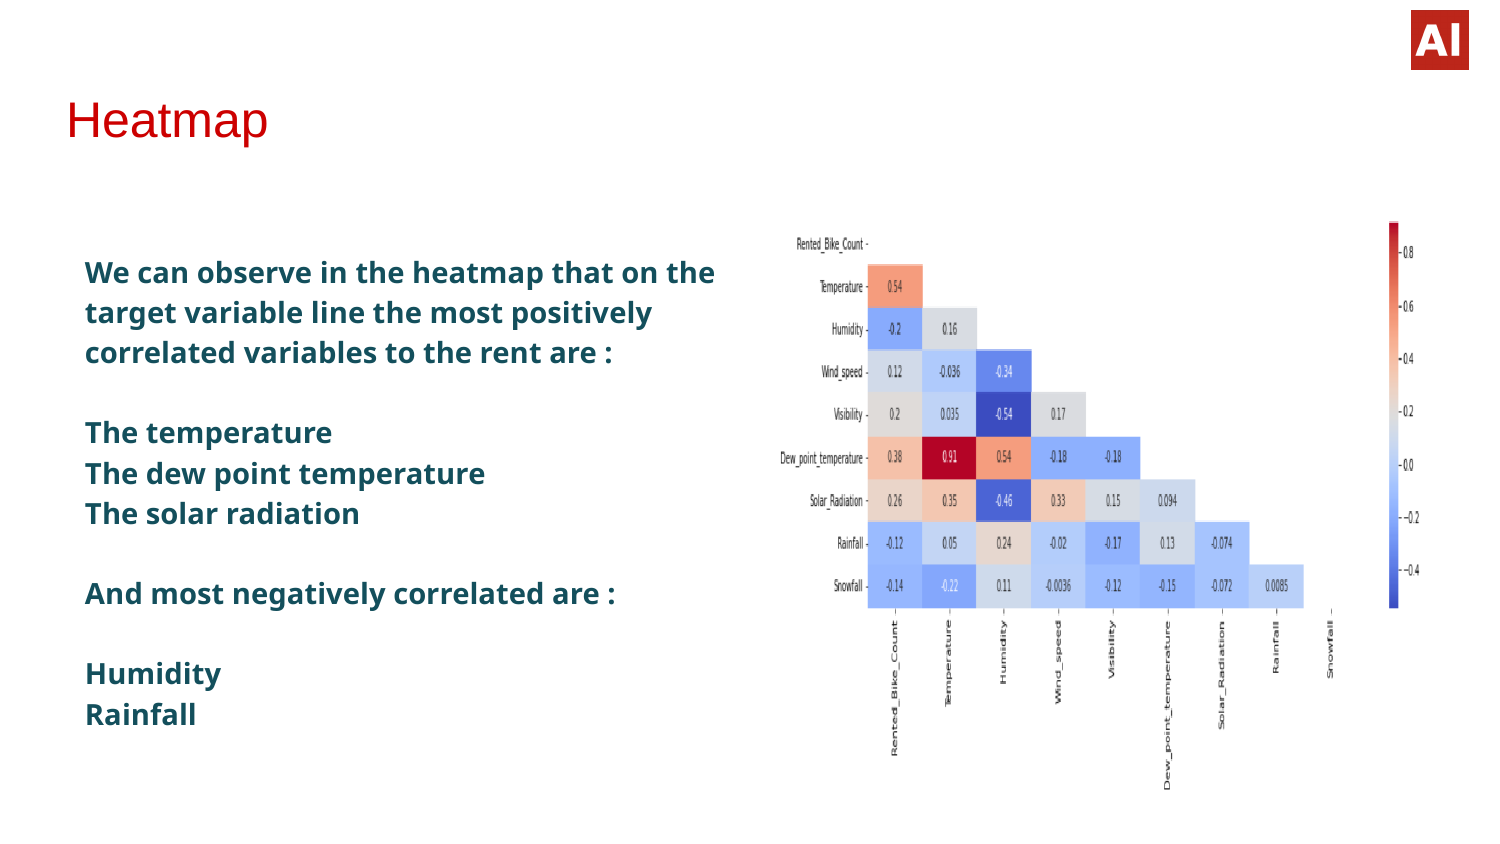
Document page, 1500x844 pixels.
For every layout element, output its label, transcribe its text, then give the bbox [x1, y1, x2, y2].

picture [770, 214, 1427, 803]
picture [1411, 10, 1469, 70]
list We can observe in the heatmap that on the target variable line the most positively correlated variables to the rent are : The temperature The dew point temperature The solar radiation And most negatively correlated are : Humidity Rainfall [51, 189, 750, 790]
title Heatmap [51, 72, 1449, 167]
